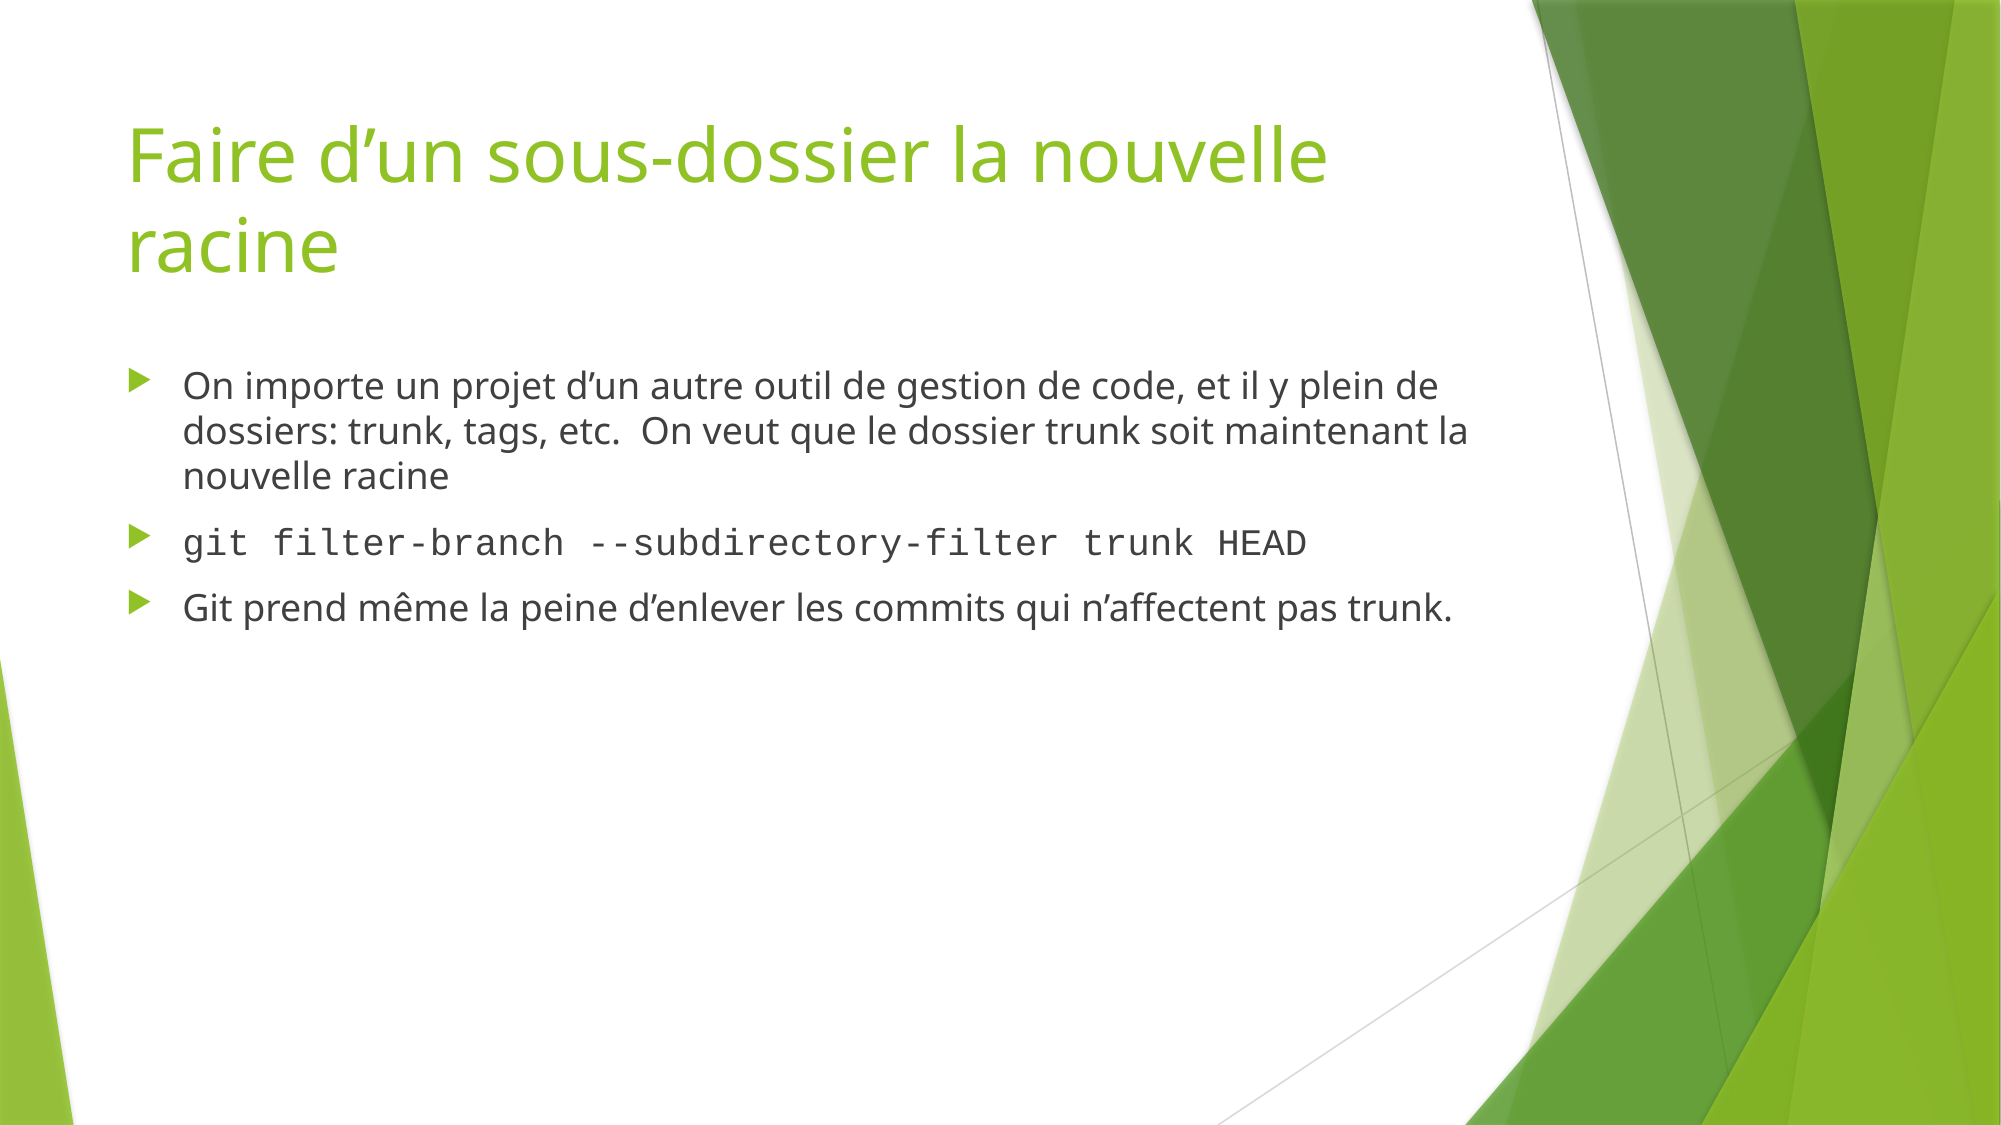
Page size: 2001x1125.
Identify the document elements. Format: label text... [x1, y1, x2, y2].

list On importe un projet d’un autre outil de gestion de code, et il y plein de dossiers: trunk, tags, etc. On veut que le dossier trunk soit maintenant la nouvelle racine git filter-branch --subdirectory-filter trunk HEAD Git prend même la peine d’enlever les commits qui n’affectent pas trunk. [111, 354, 1522, 992]
title Faire d’un sous-dossier la nouvelle racine [111, 99, 1522, 317]
